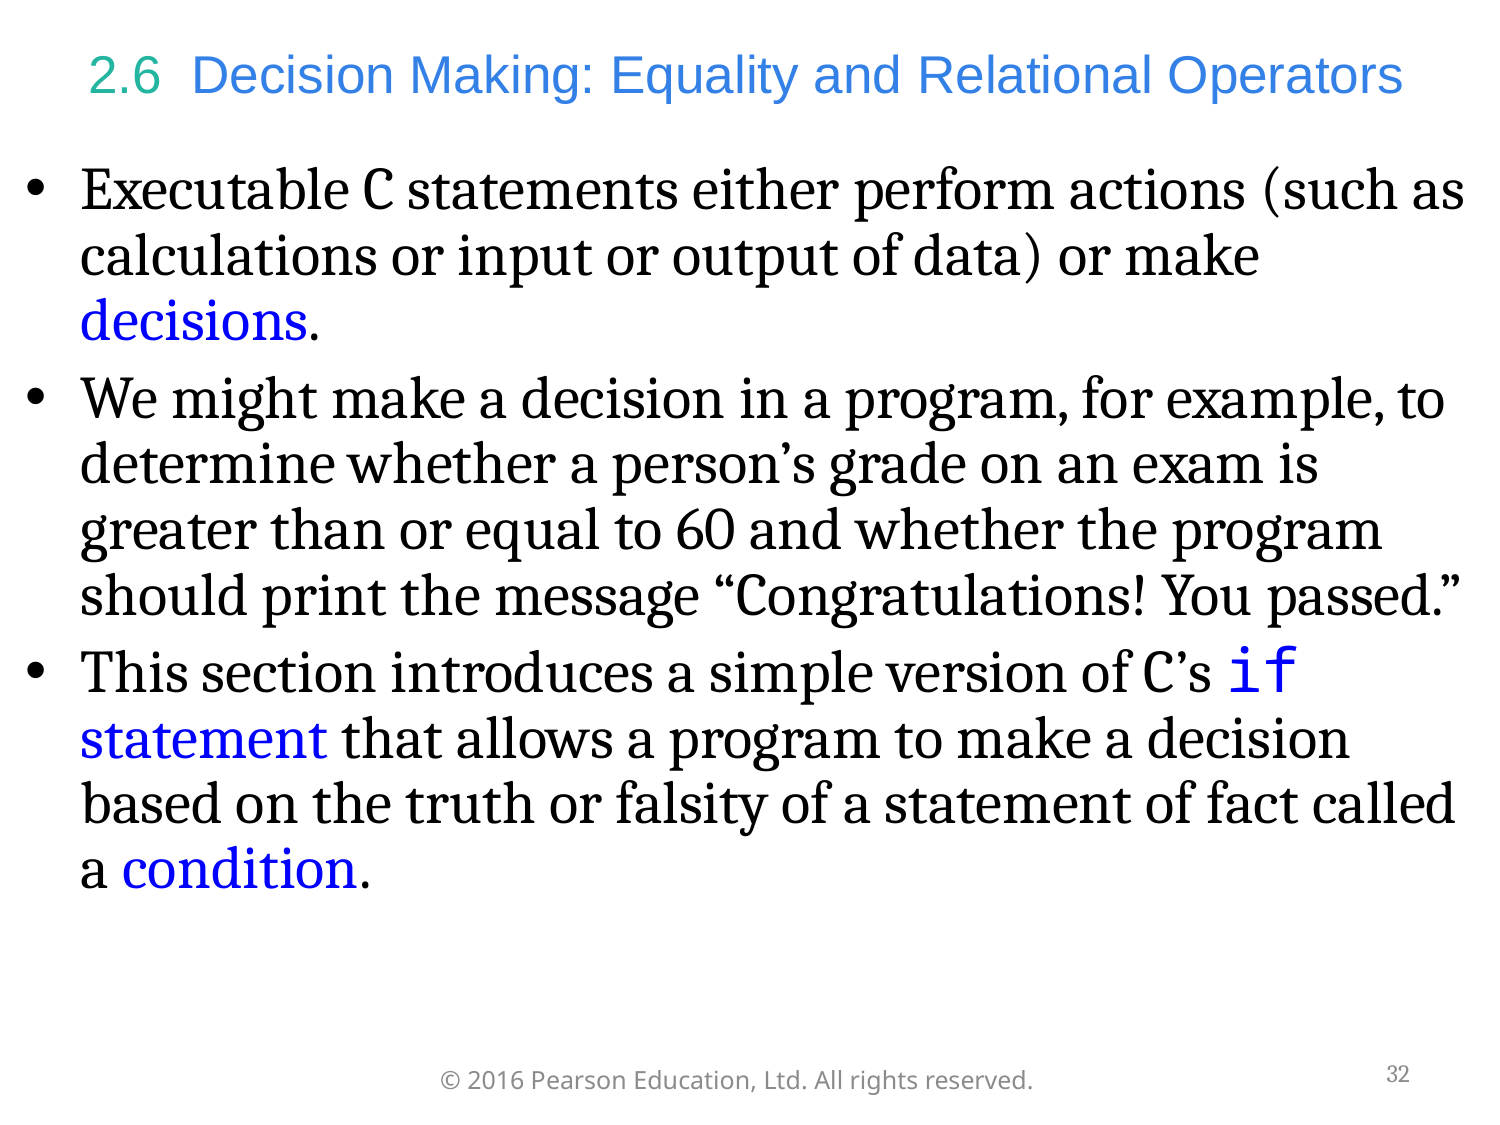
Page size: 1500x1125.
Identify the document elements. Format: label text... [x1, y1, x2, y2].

slide_number 32 [1074, 1042, 1425, 1103]
footer © 2016 Pearson Education, Ltd. All rights reserved. [287, 1050, 1188, 1110]
list Executable C statements either perform actions (such as calculations or input or output of data) or make decisions. We might make a decision in a program, for example, to determine whether a person’s grade on an exam is greater than or equal to 60 and whether the program should print the message “Congratulations! You passed.” This section introduces a simple version of C’s if statement that allows a program to make a decision based on the truth or falsity of a statement of fact called a condition. [10, 149, 1488, 925]
title 2.6 Decision Making: Equality and Relational Operators [71, 13, 1422, 131]
